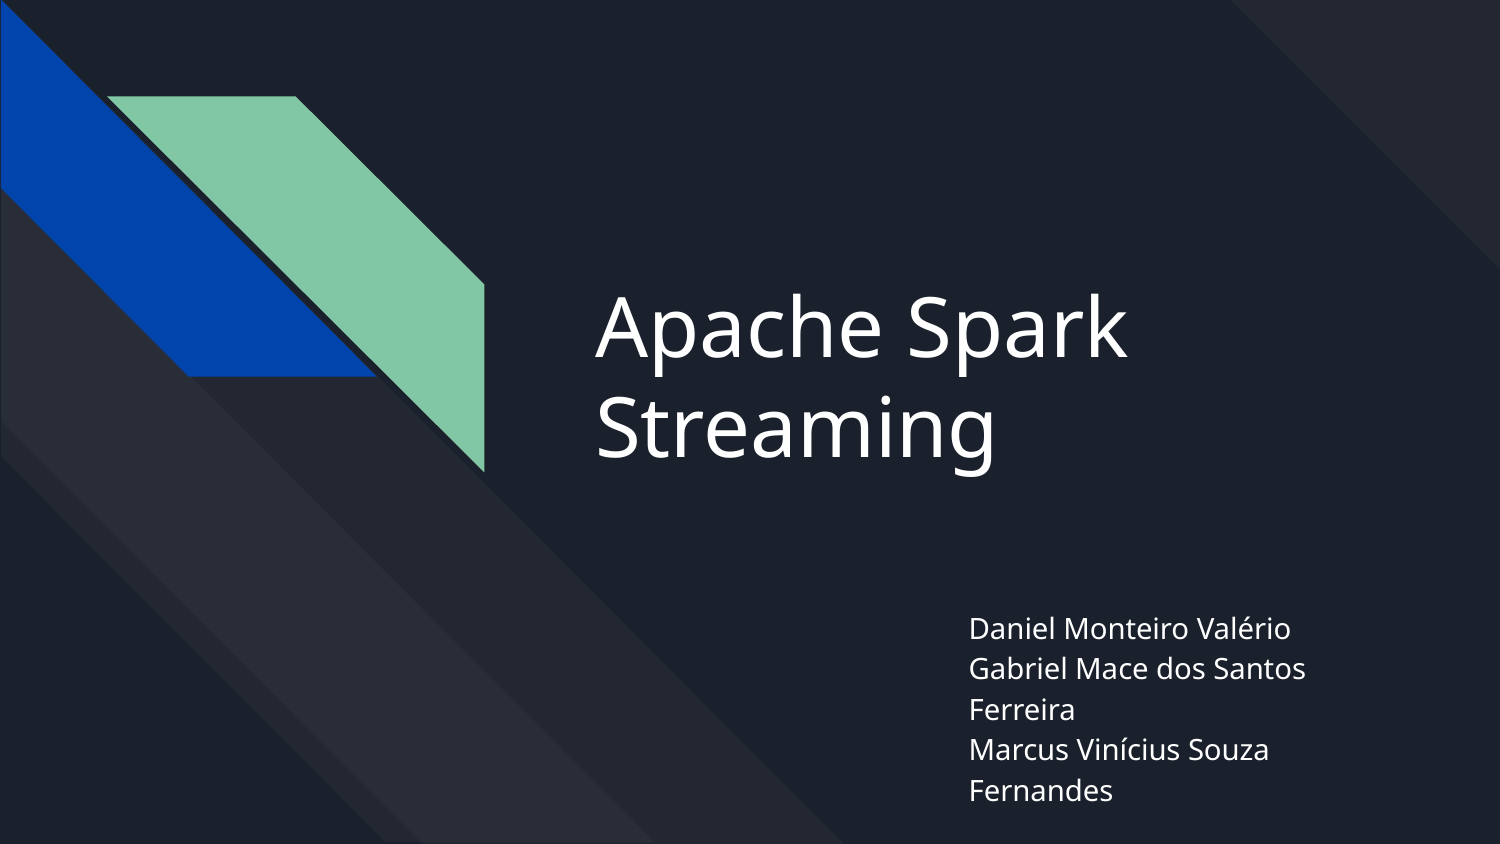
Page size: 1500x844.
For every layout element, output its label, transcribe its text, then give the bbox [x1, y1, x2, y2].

subtitle Daniel Monteiro Valério Gabriel Mace dos Santos Ferreira Marcus Vinícius Souza Fernandes [953, 589, 1417, 734]
title Apache Spark Streaming [580, 258, 1404, 518]
